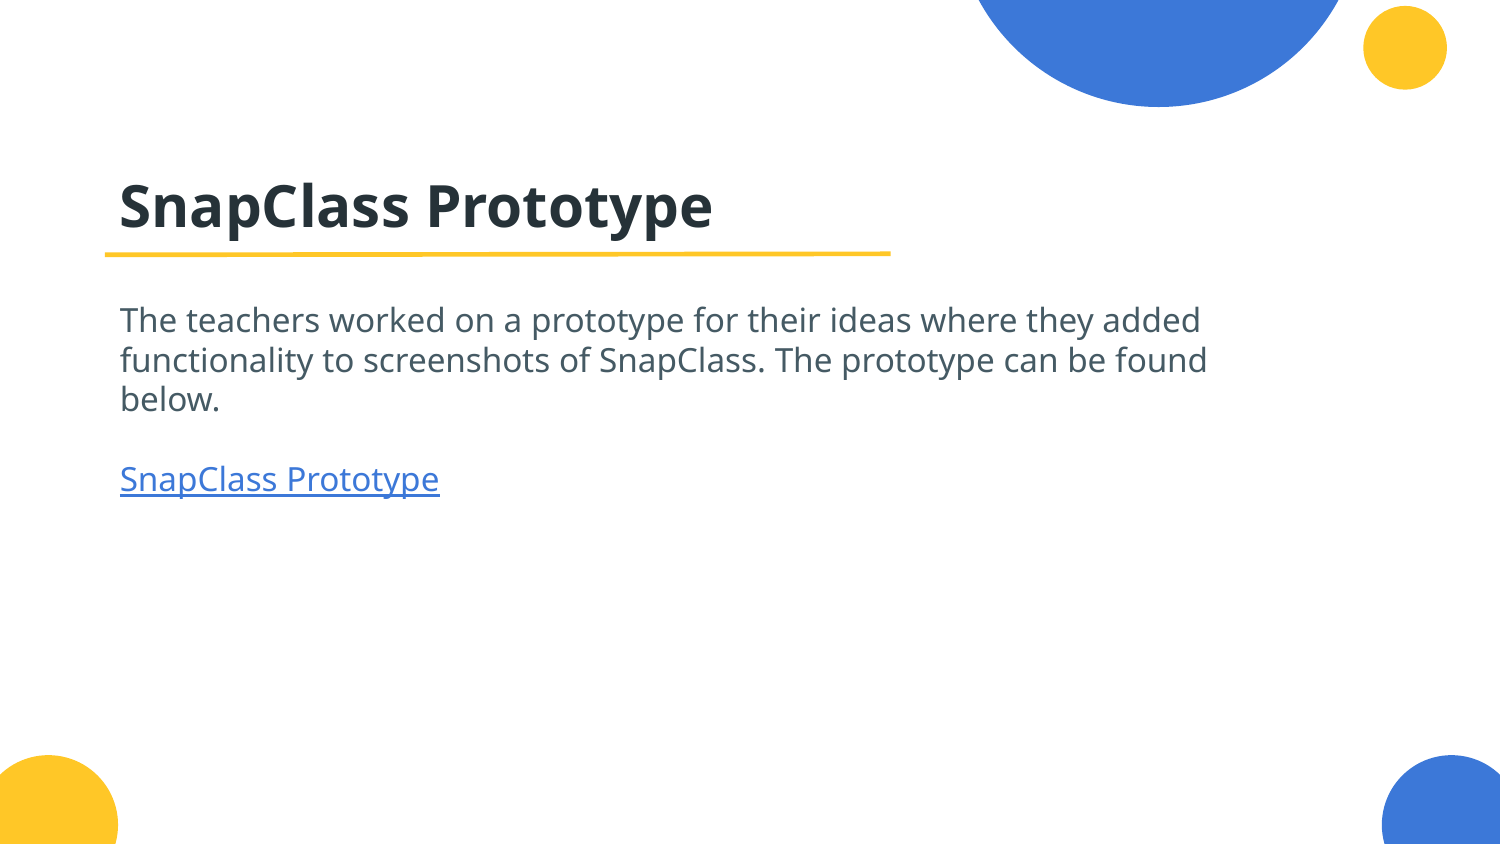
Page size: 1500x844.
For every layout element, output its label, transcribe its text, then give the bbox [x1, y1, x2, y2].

subtitle The teachers worked on a prototype for their ideas where they added functionality to screenshots of SnapClass. The prototype can be found below. SnapClass Prototype [104, 283, 1258, 524]
title SnapClass Prototype [104, 153, 901, 243]
